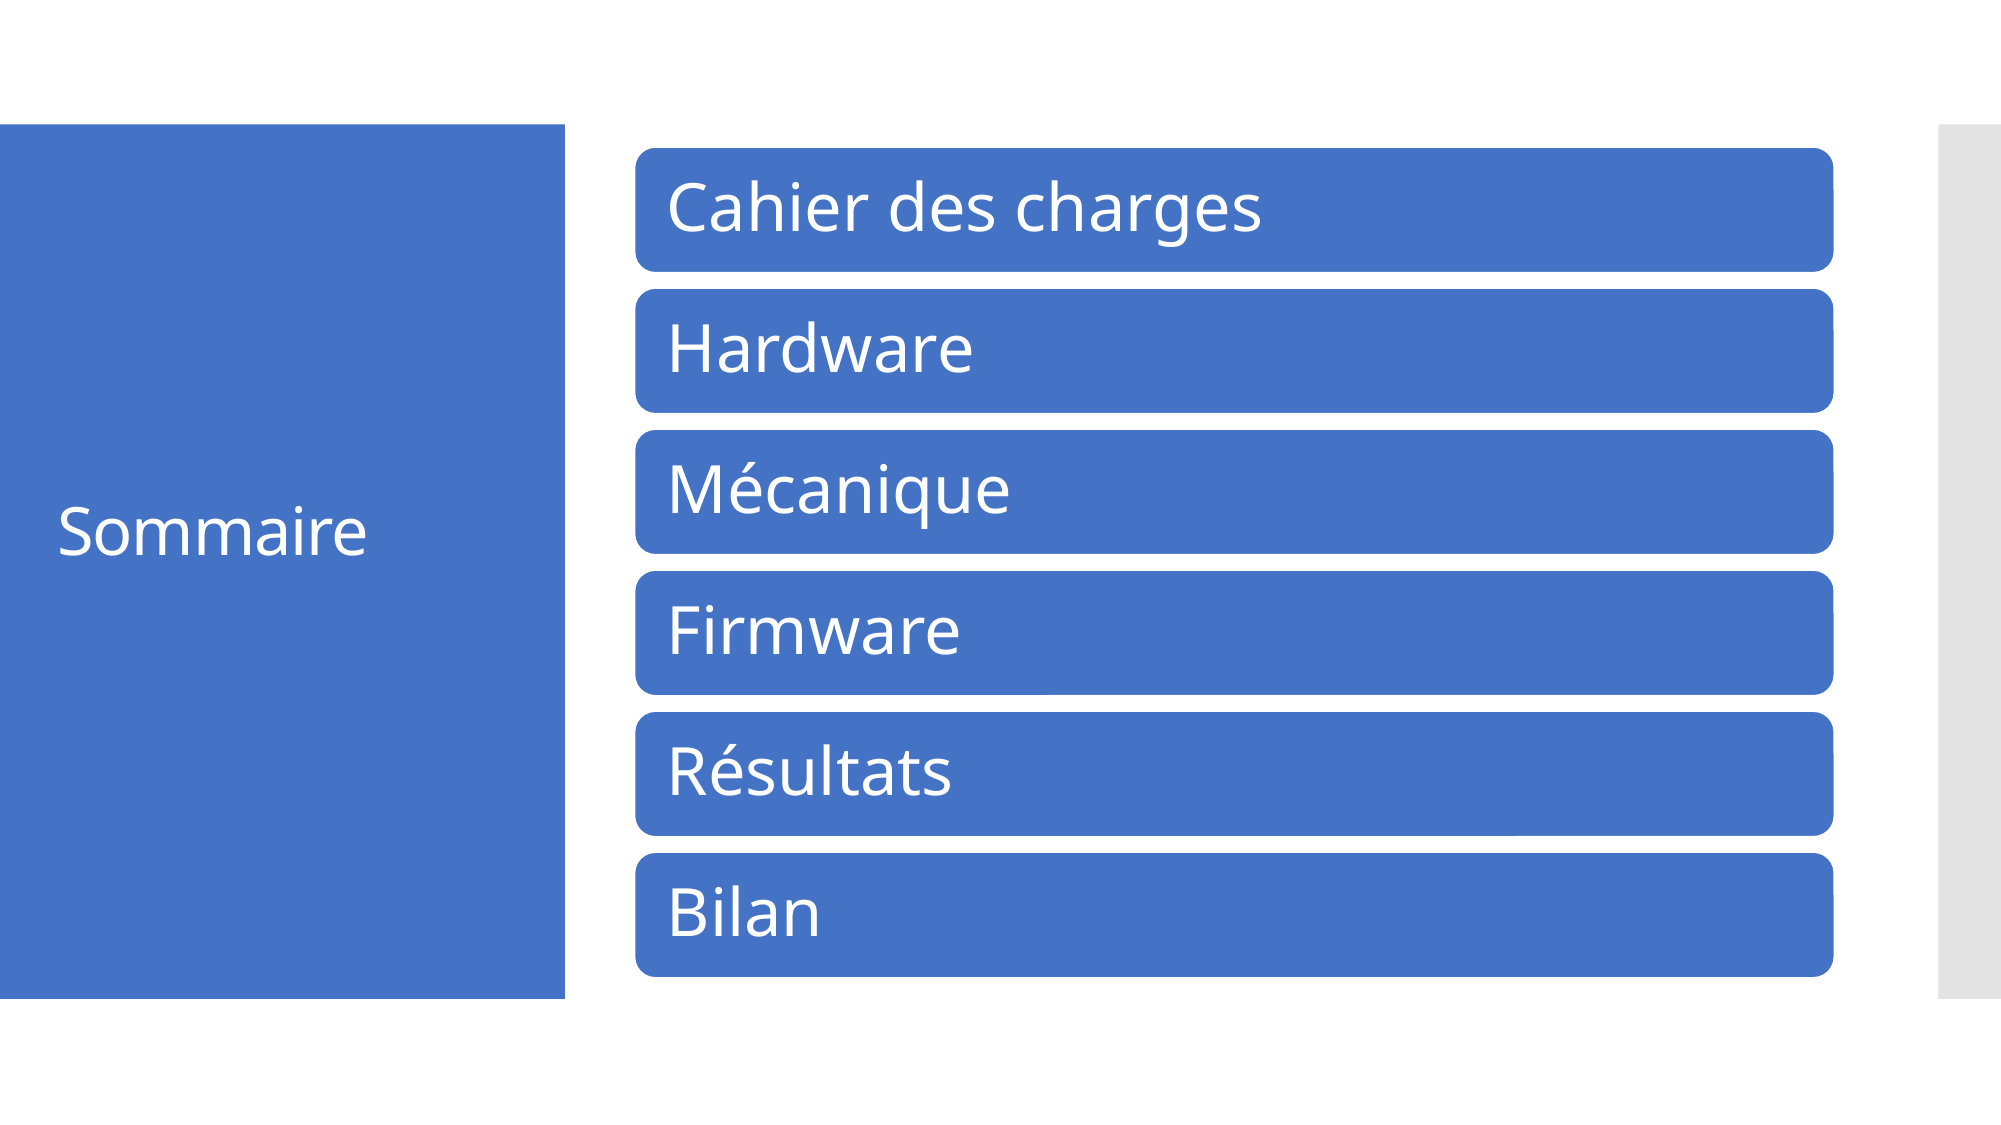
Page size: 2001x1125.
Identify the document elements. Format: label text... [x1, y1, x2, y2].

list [634, 142, 1835, 983]
title Sommaire [41, 187, 507, 578]
